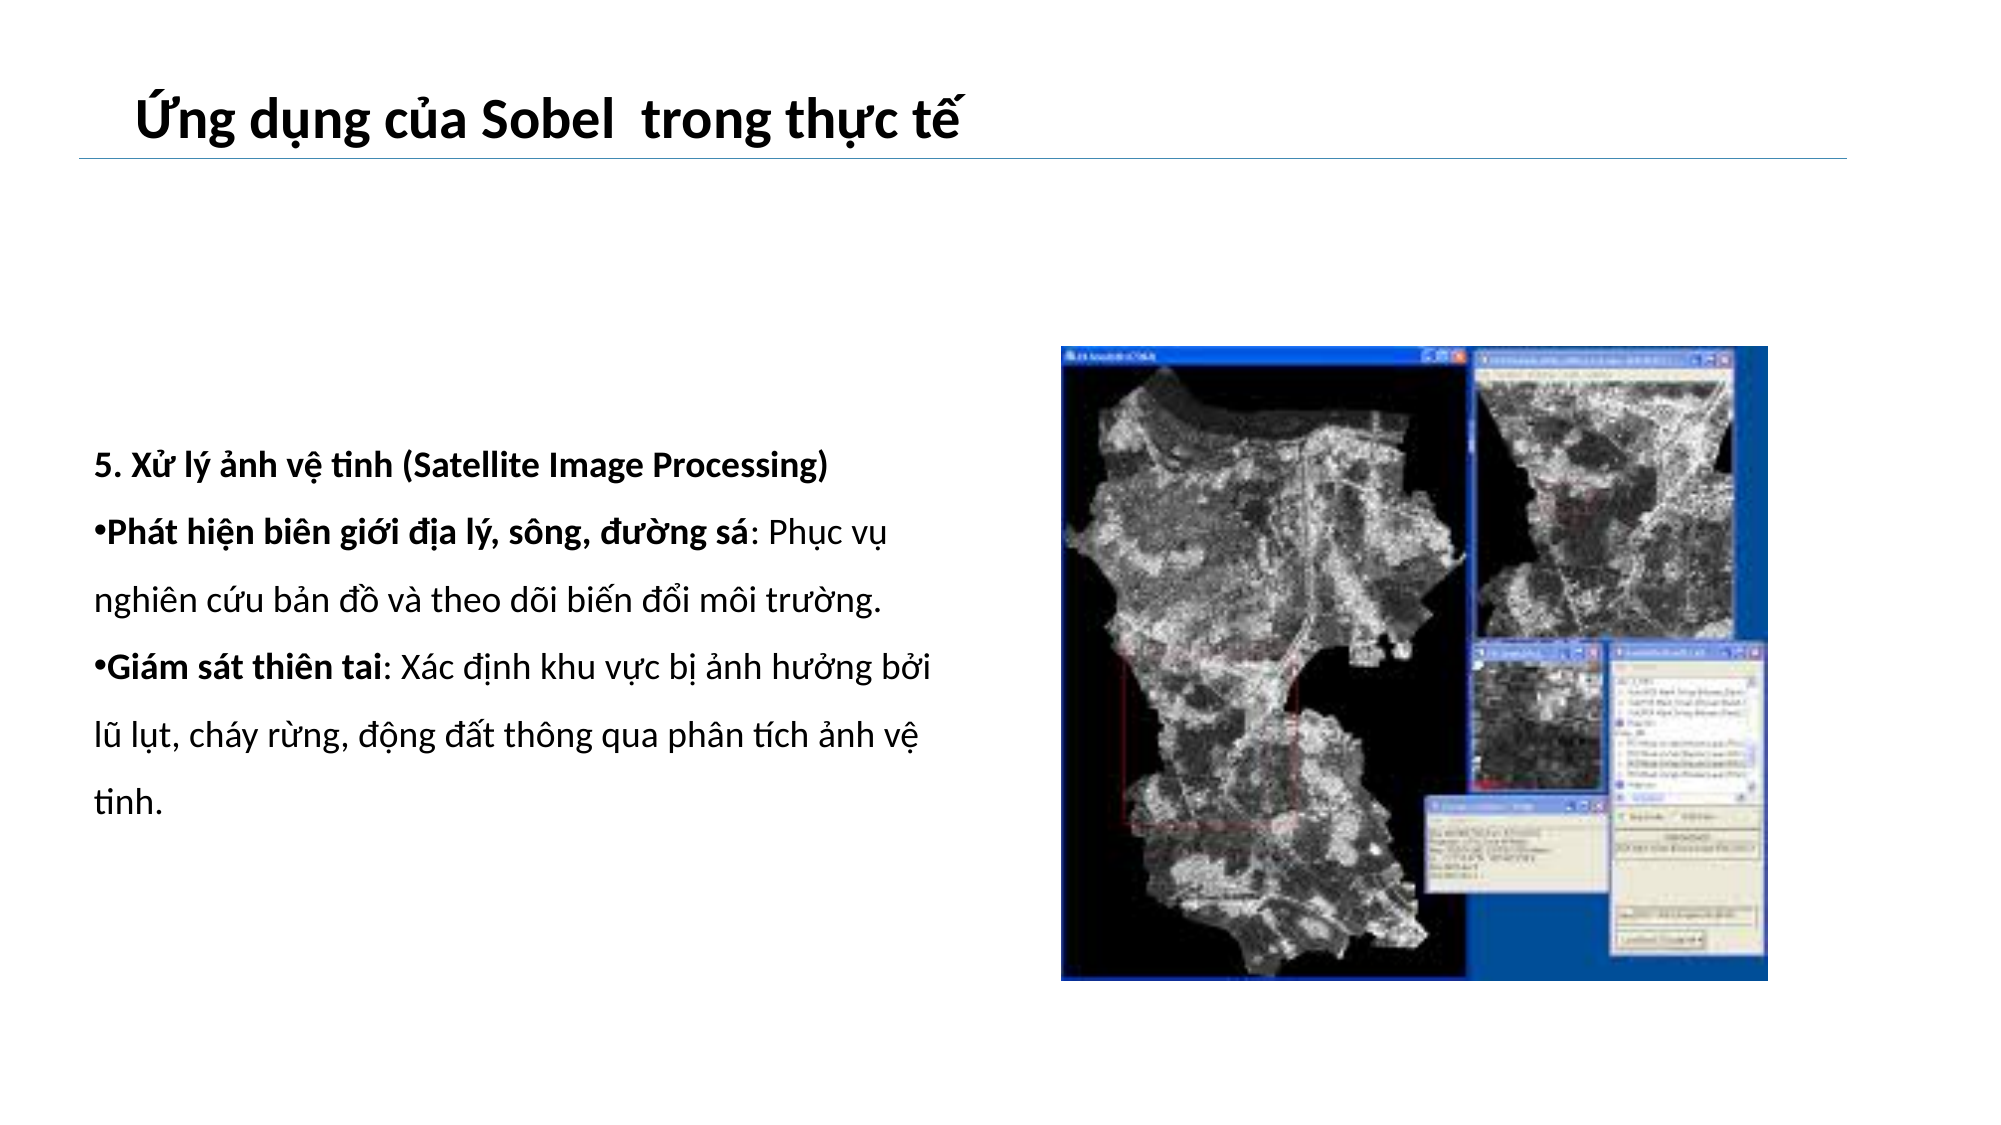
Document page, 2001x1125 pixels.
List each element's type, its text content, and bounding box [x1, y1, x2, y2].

text_box Ứng dụng của Sobel trong thực tế [120, 72, 1121, 158]
text_box 5. Xử lý ảnh vệ tinh (Satellite Image Processing) Phát hiện biên giới địa lý, sông, đường sá: Phục vụ nghiên cứu bản đồ và theo dõi biến đổi môi trường. Giám sát thiên tai: Xác định khu vực bị ảnh hưởng bởi lũ lụt, cháy rừng, động đất thông qua phân tích ảnh vệ tinh. [79, 409, 970, 830]
picture [1061, 346, 1768, 981]
